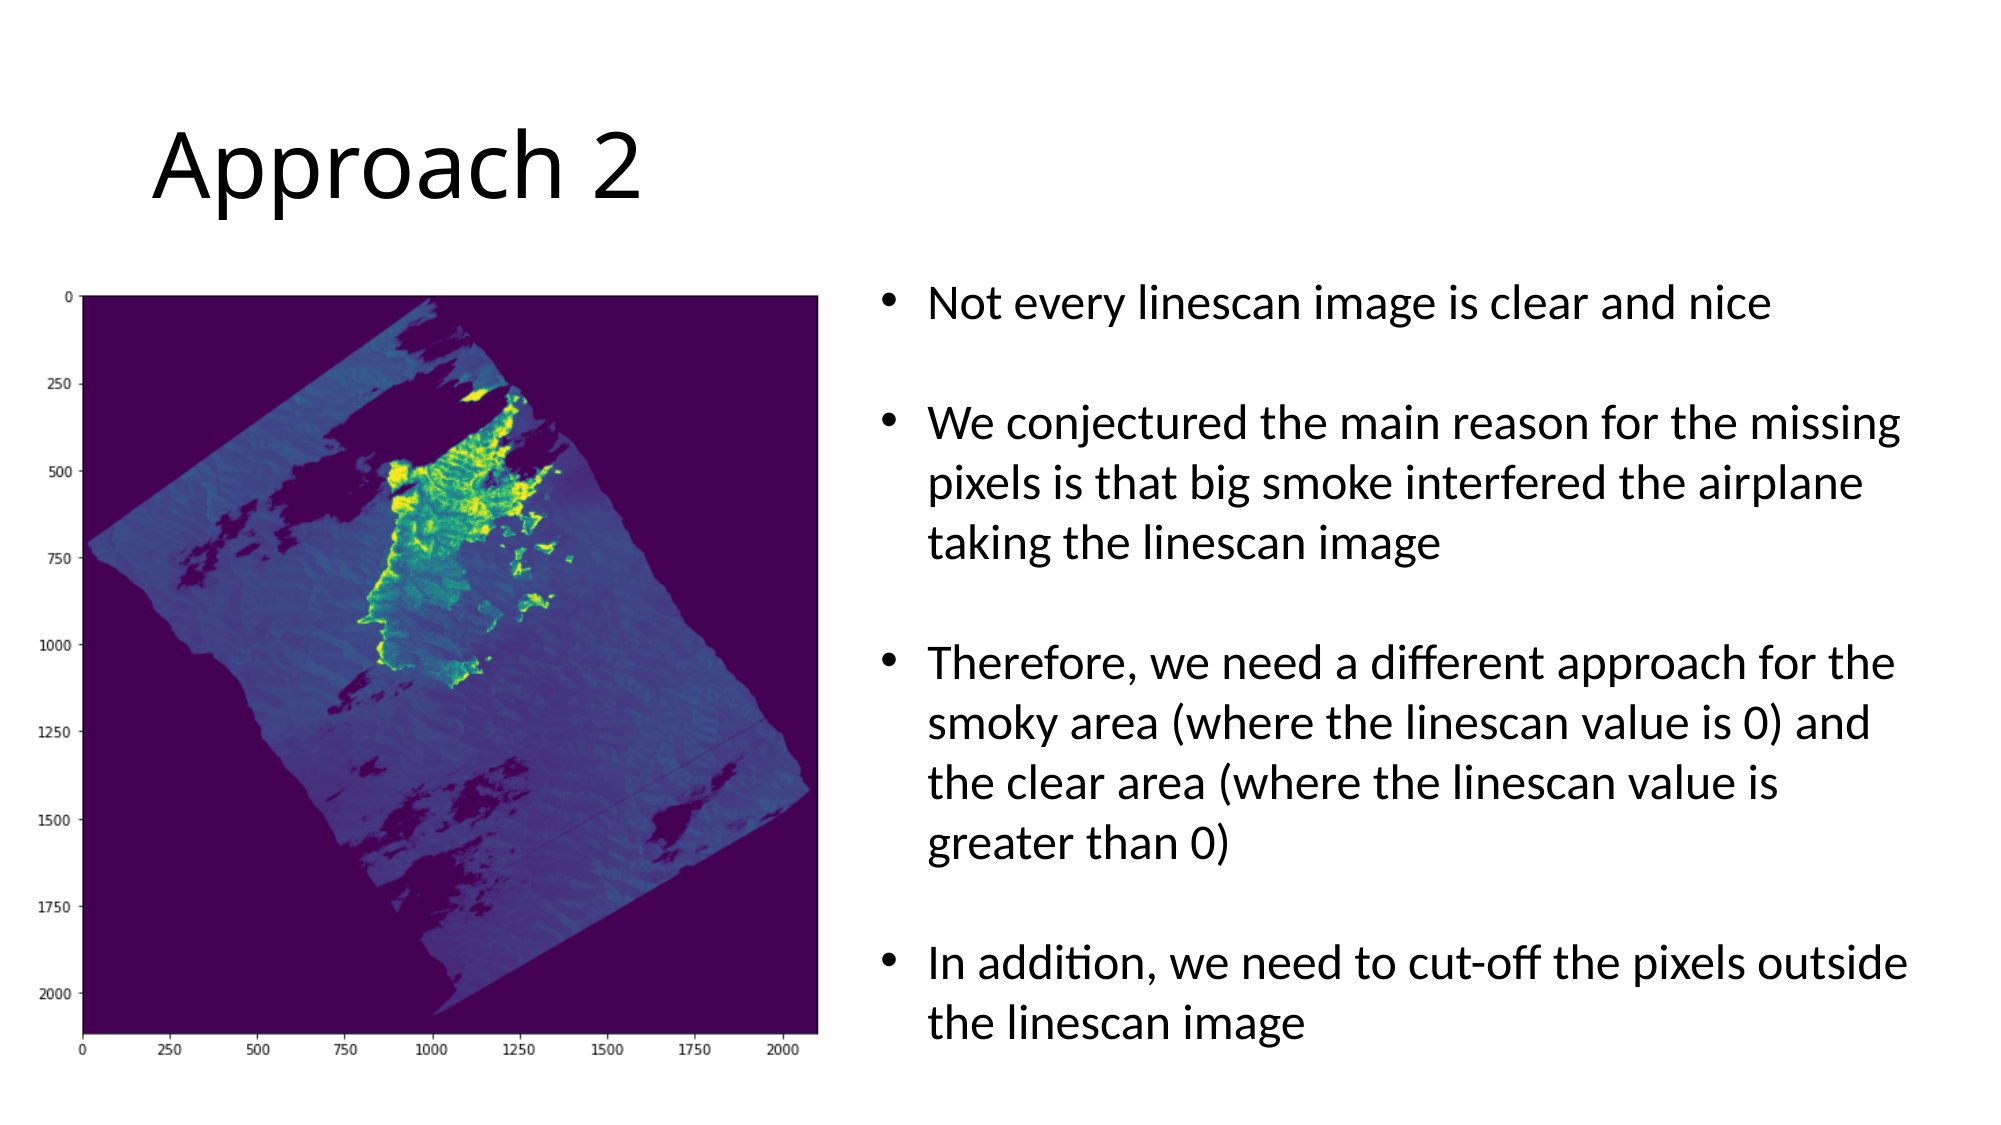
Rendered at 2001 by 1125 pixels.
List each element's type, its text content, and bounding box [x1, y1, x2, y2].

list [28, 282, 832, 1074]
text_box Not every linescan image is clear and nice We conjectured the main reason for the missing pixels is that big smoke interfered the airplane taking the linescan image Therefore, we need a different approach for the smoky area (where the linescan value is 0) and the clear area (where the linescan value is greater than 0) In addition, we need to cut-off the pixels outside the linescan image [865, 262, 1945, 1057]
title Approach 2 [137, 59, 1863, 278]
